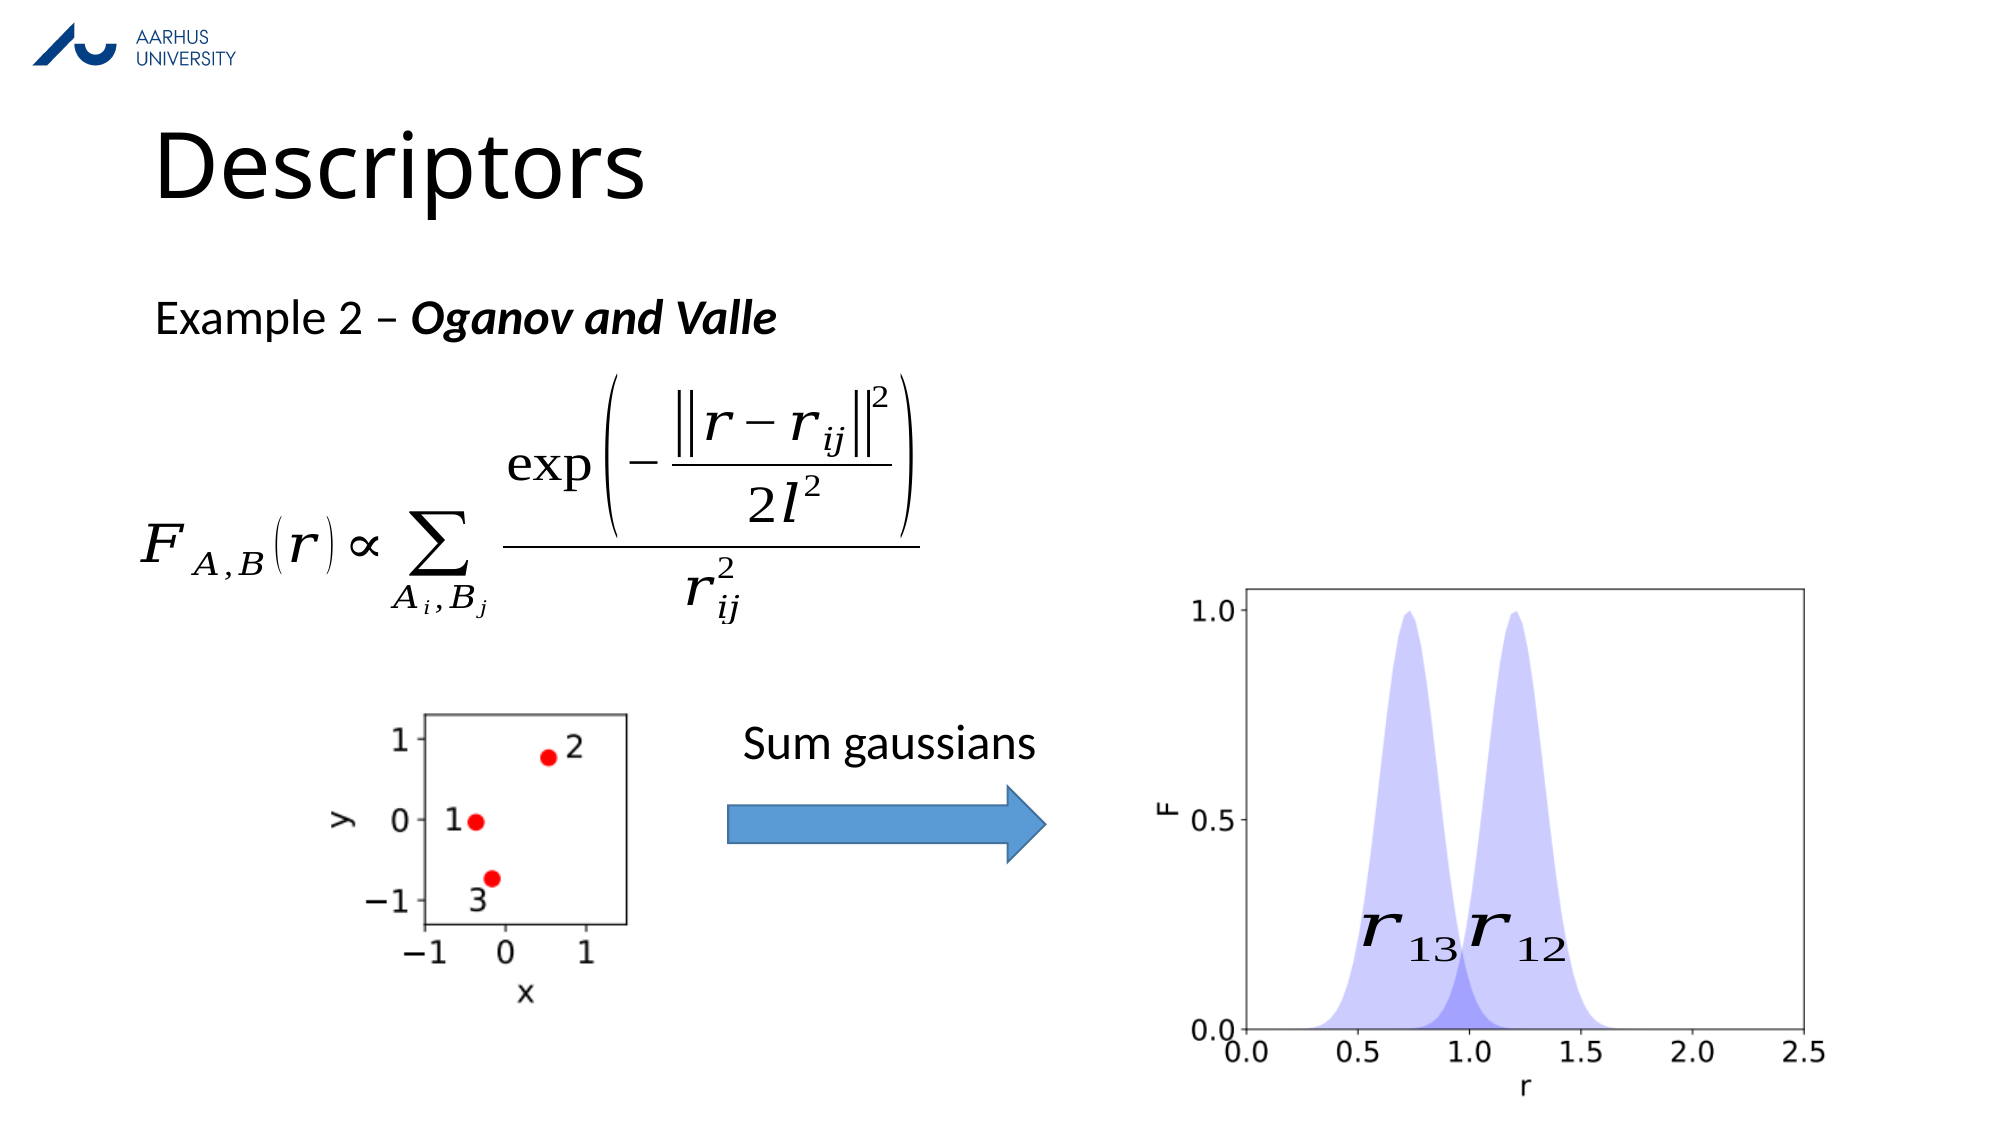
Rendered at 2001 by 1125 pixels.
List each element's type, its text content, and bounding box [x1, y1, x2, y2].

picture [32, 22, 236, 66]
title Descriptors [137, 59, 1863, 278]
text_box Example 2 – Oganov and Valle [140, 277, 793, 352]
text_box Sum gaussians [728, 702, 1052, 778]
picture [330, 712, 631, 1013]
text_box [727, 783, 1047, 865]
picture [1142, 584, 1837, 1106]
